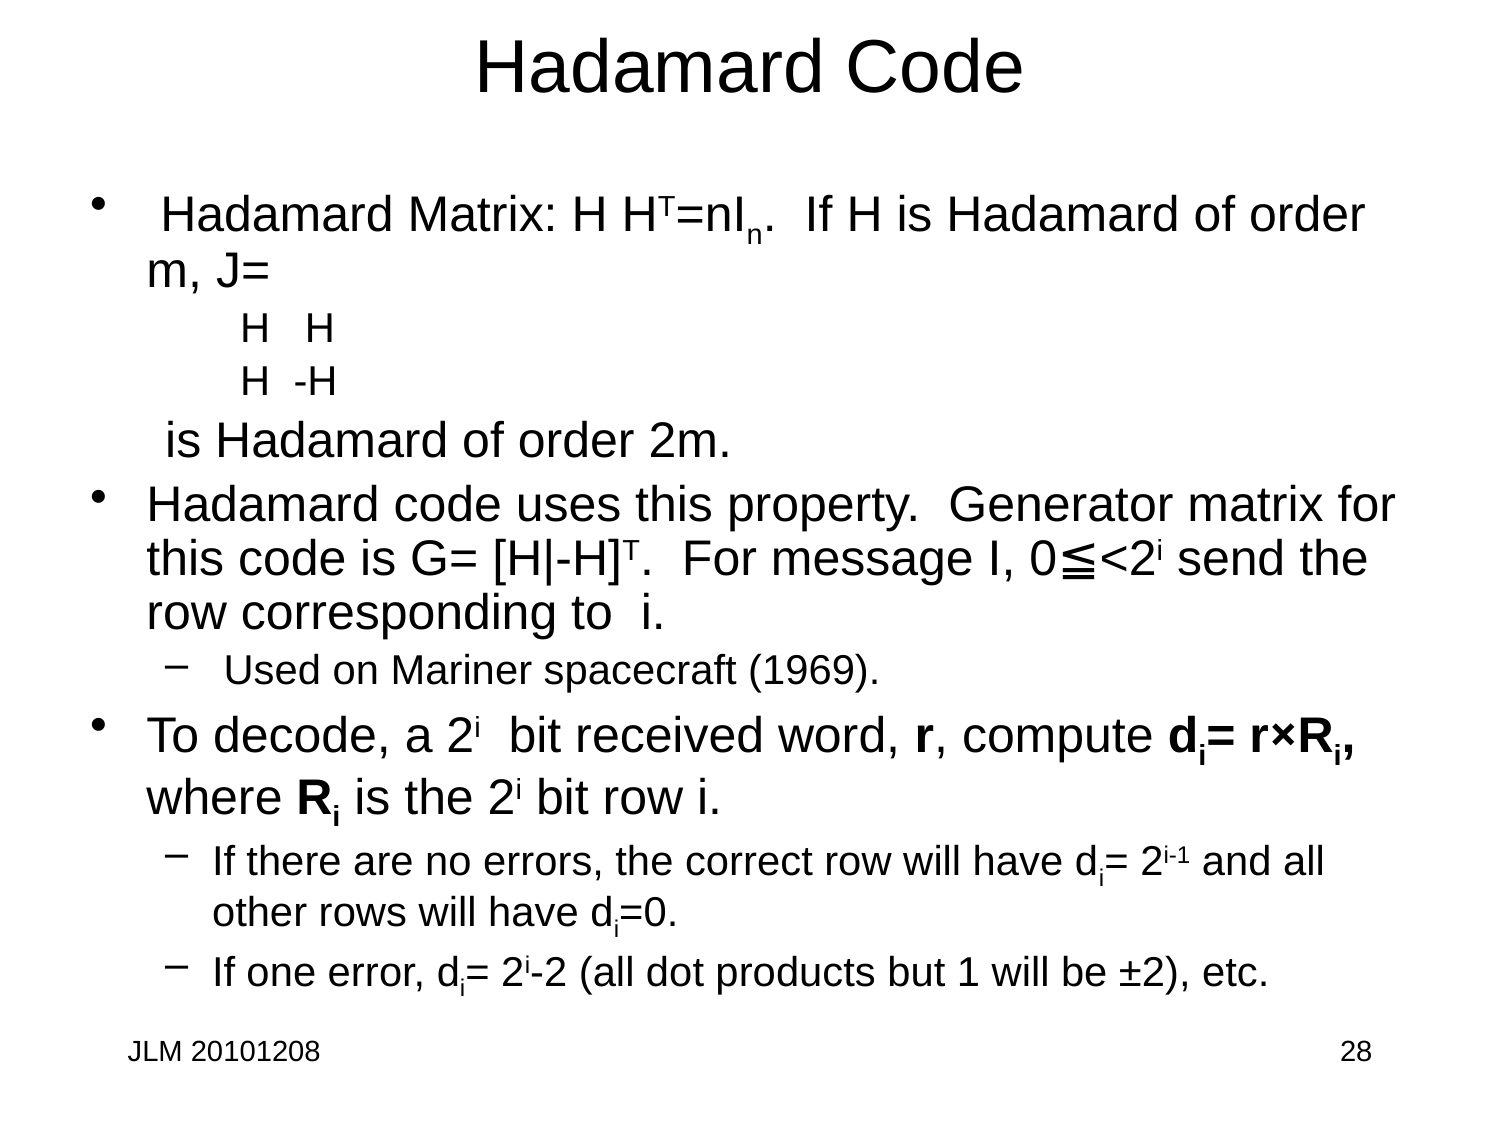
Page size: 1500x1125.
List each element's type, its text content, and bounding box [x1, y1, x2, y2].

title Hadamard Code [112, 0, 1388, 126]
slide_number JLM 20101208 [111, 1024, 426, 1101]
list Hadamard Matrix: H HT=nIn. If H is Hadamard of order m, J= H H H -H is Hadamard of order 2m. Hadamard code uses this property. Generator matrix for this code is G= [H|-H]T. For message I, 0≦<2i send the row corresponding to i. Used on Mariner spacecraft (1969). To decode, a 2i bit received word, r, compute di= r×Ri, where Ri is the 2i bit row i. If there are no errors, the correct row will have di= 2i-1 and all other rows will have di=0. If one error, di= 2i-2 (all dot products but 1 will be ±2), etc. [74, 174, 1438, 988]
slide_number 28 [1074, 1024, 1388, 1101]
